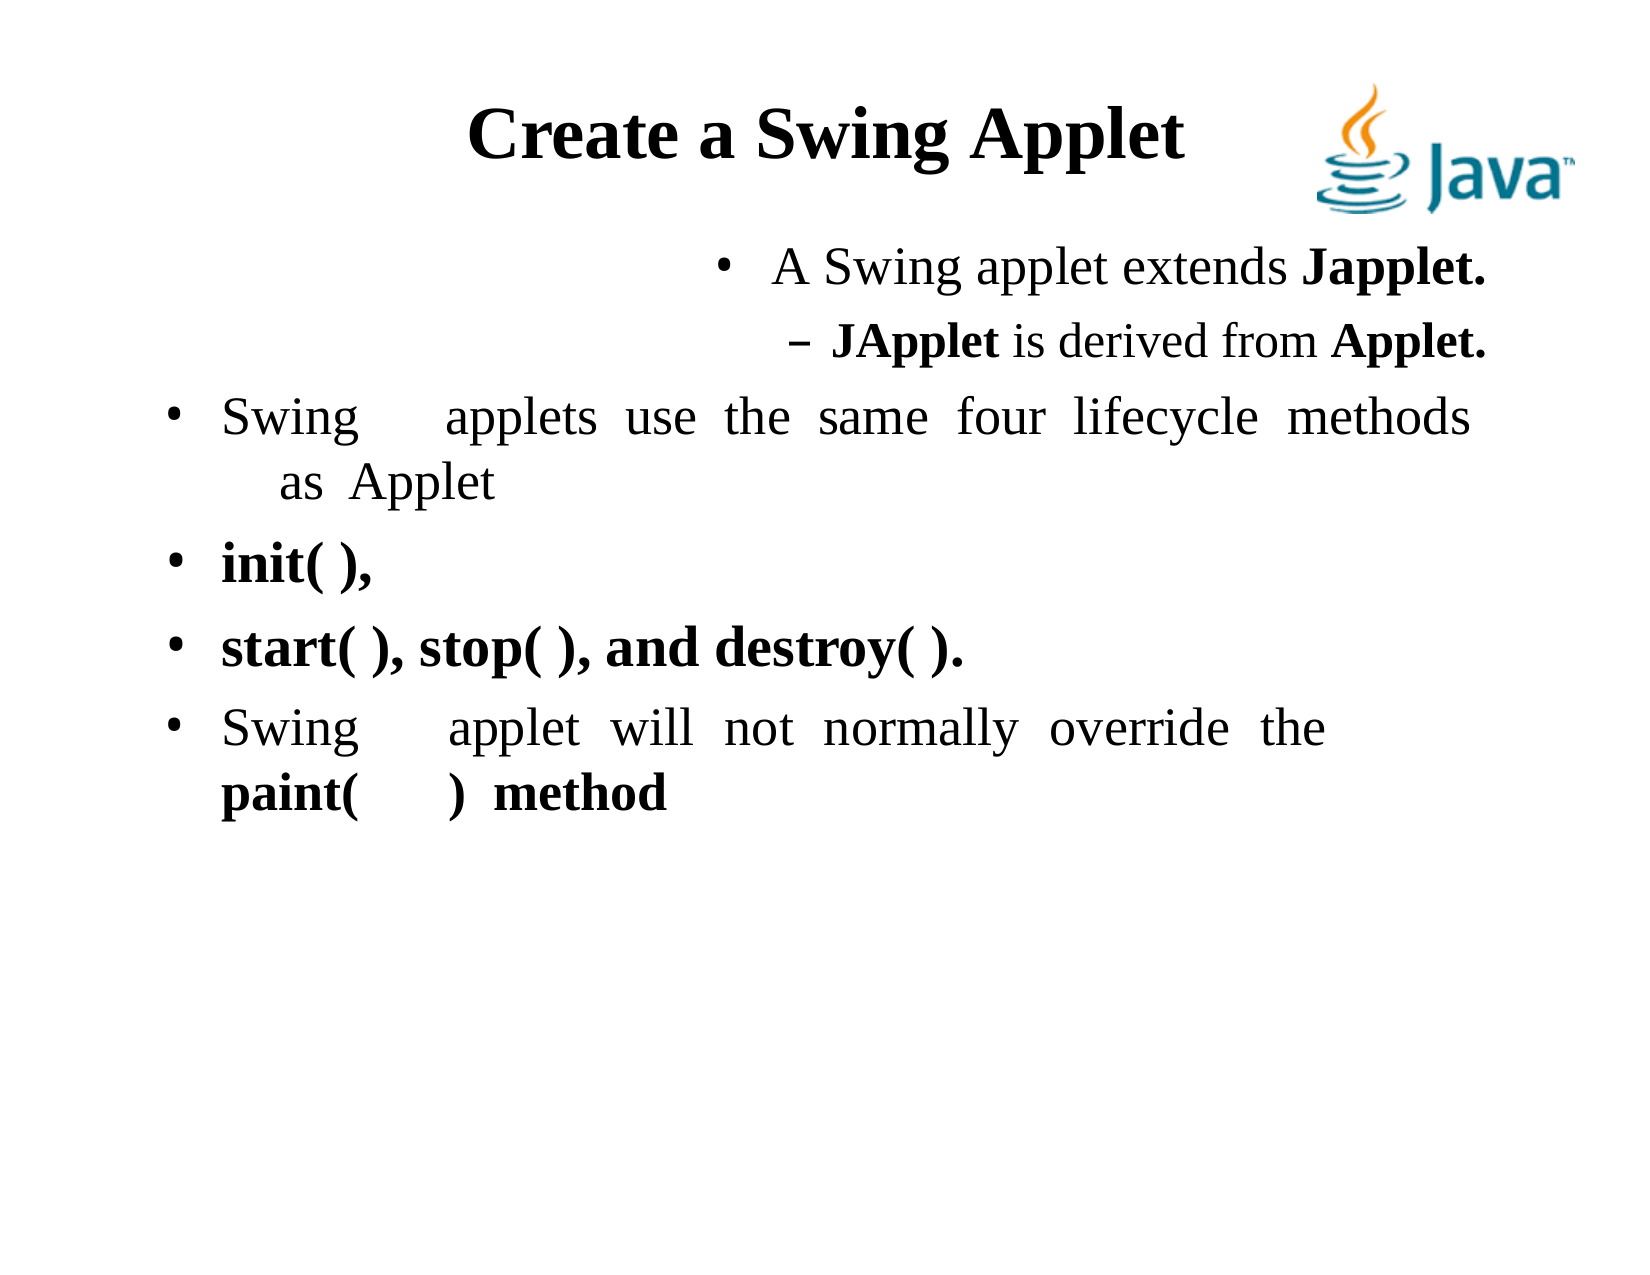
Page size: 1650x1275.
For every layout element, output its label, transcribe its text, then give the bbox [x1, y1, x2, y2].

picture [1317, 82, 1575, 214]
text_box A Swing applet extends Japplet. – JApplet is derived from Applet. Swing applets use the same four lifecycle methods as Applet init( ), start( ), stop( ), and destroy( ). Swing applet will not normally override the paint( ) method [162, 215, 1487, 822]
title Create a Swing Applet [464, 81, 1186, 215]
